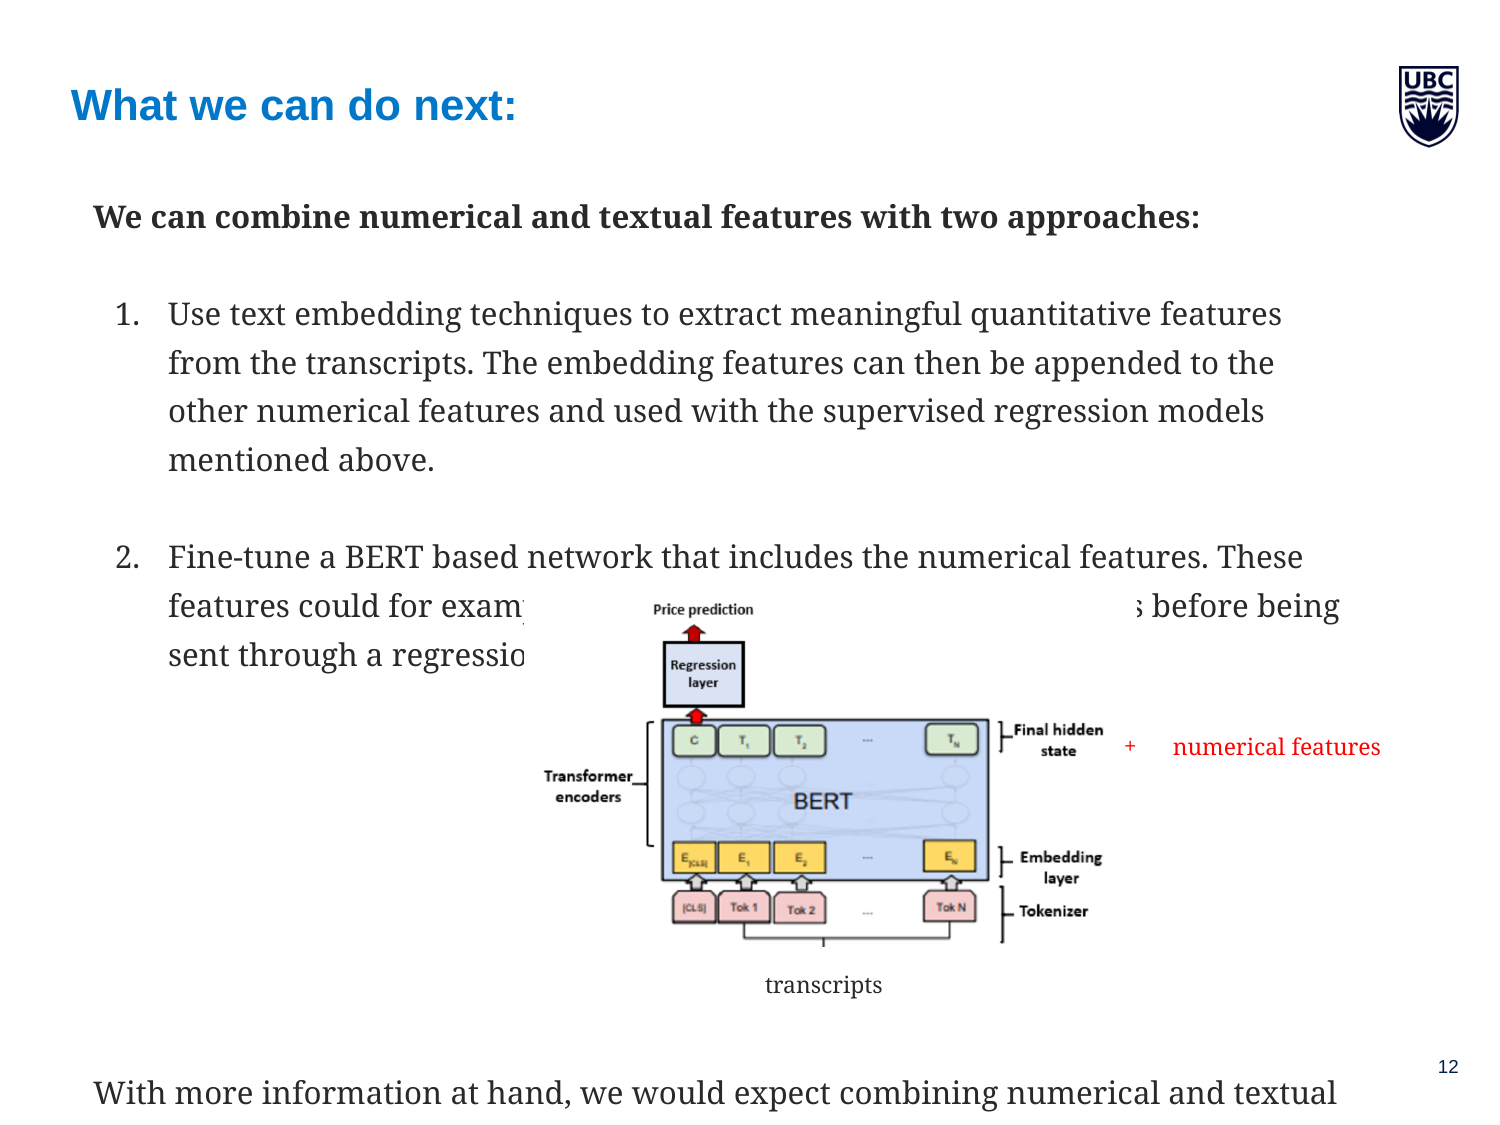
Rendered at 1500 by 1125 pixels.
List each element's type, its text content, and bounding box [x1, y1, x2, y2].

picture [1399, 66, 1459, 148]
picture [524, 589, 1137, 1006]
list We can combine numerical and textual features with two approaches: Use text embedding techniques to extract meaningful quantitative features from the transcripts. The embedding features can then be appended to the other numerical features and used with the supervised regression models mentioned above. Fine-tune a BERT based network that includes the numerical features. These features could for example be appended to the final hidden states before being sent through a regression layer. With more information at hand, we would expect combining numerical and textual features to achieve better performances. [93, 185, 1350, 1071]
text_box numerical features [1141, 708, 1453, 775]
title What we can do next: [70, 51, 1329, 154]
